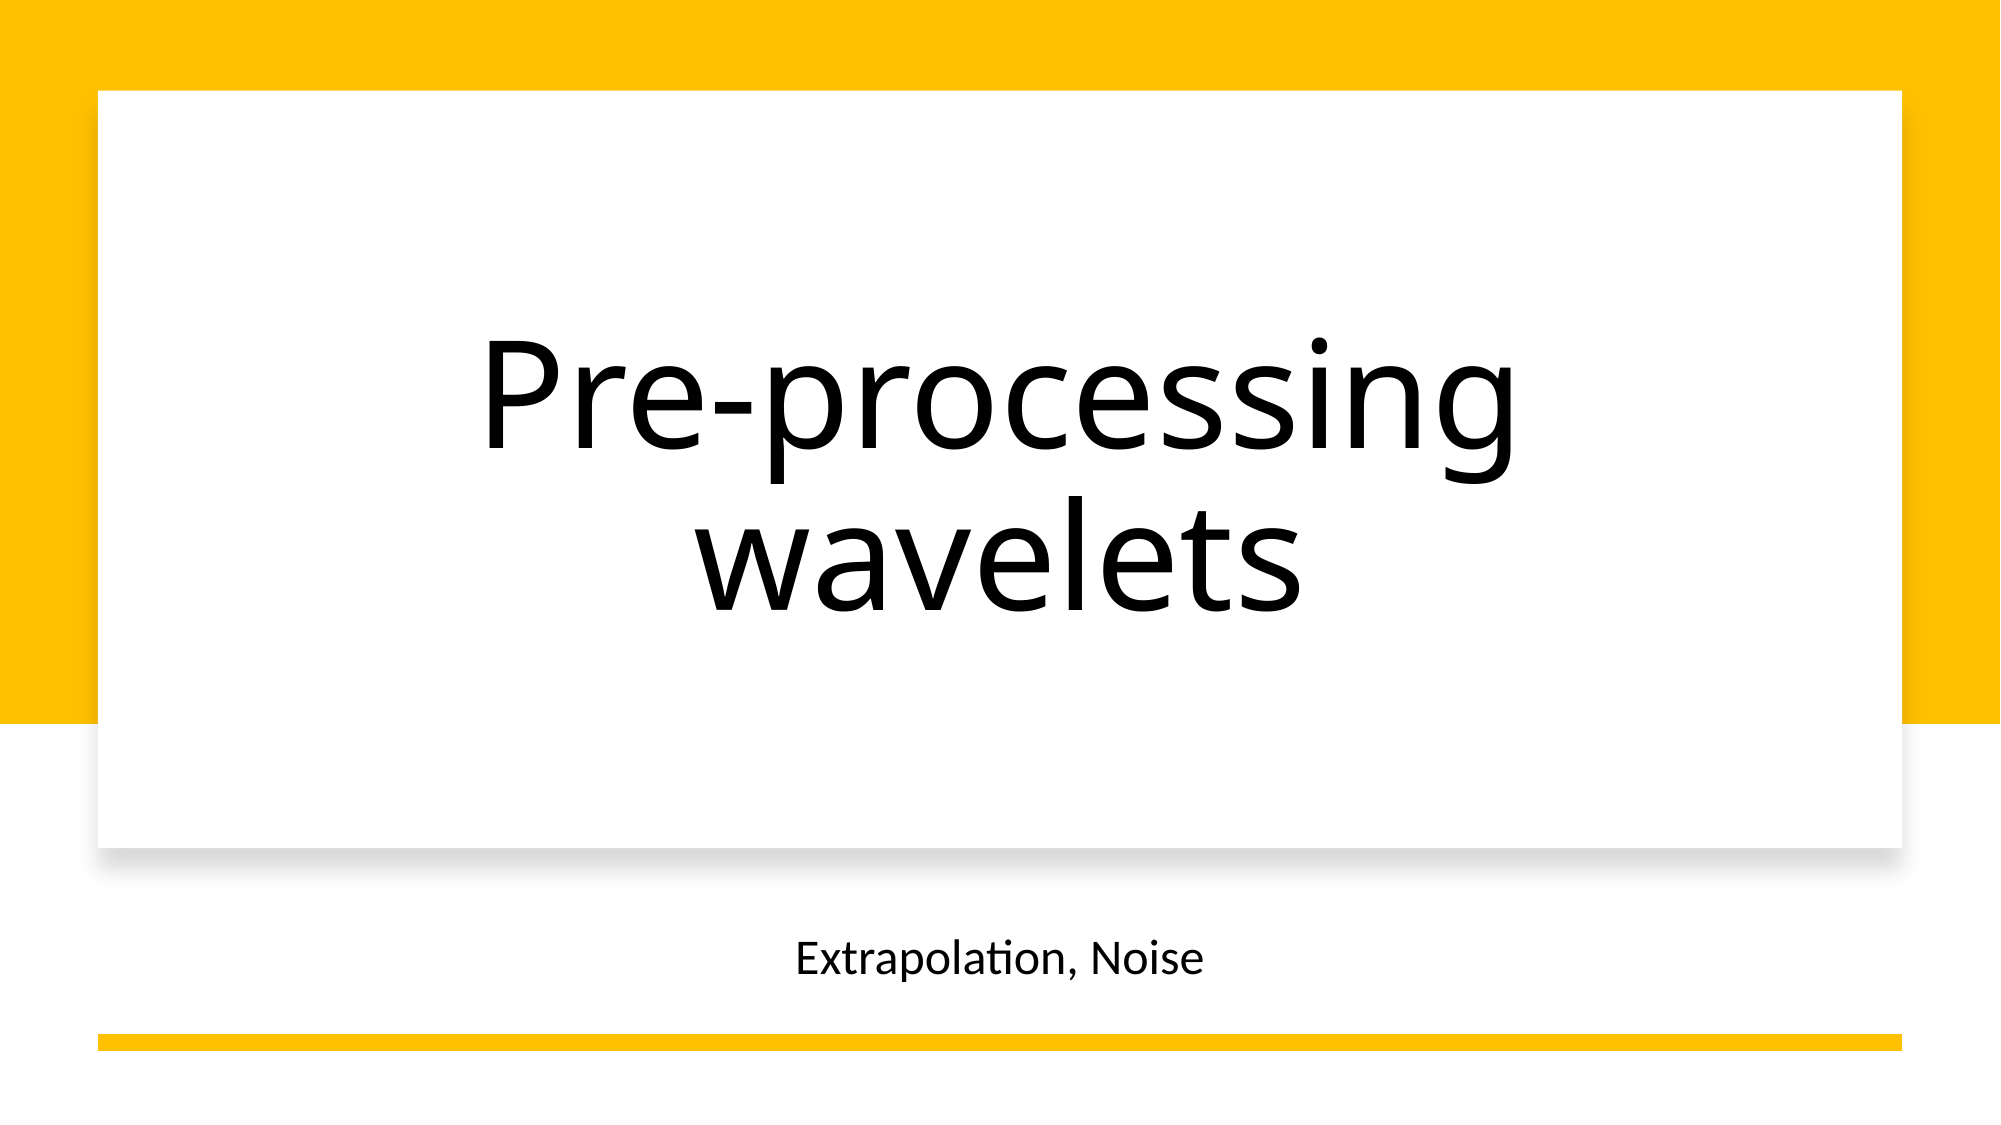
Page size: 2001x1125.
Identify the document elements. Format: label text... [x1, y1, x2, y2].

title Pre-processing wavelets [249, 212, 1750, 750]
text_box [97, 89, 1903, 849]
list Extrapolation, Noise [249, 904, 1750, 1012]
text_box [0, 0, 2000, 725]
text_box [0, 725, 2000, 1125]
